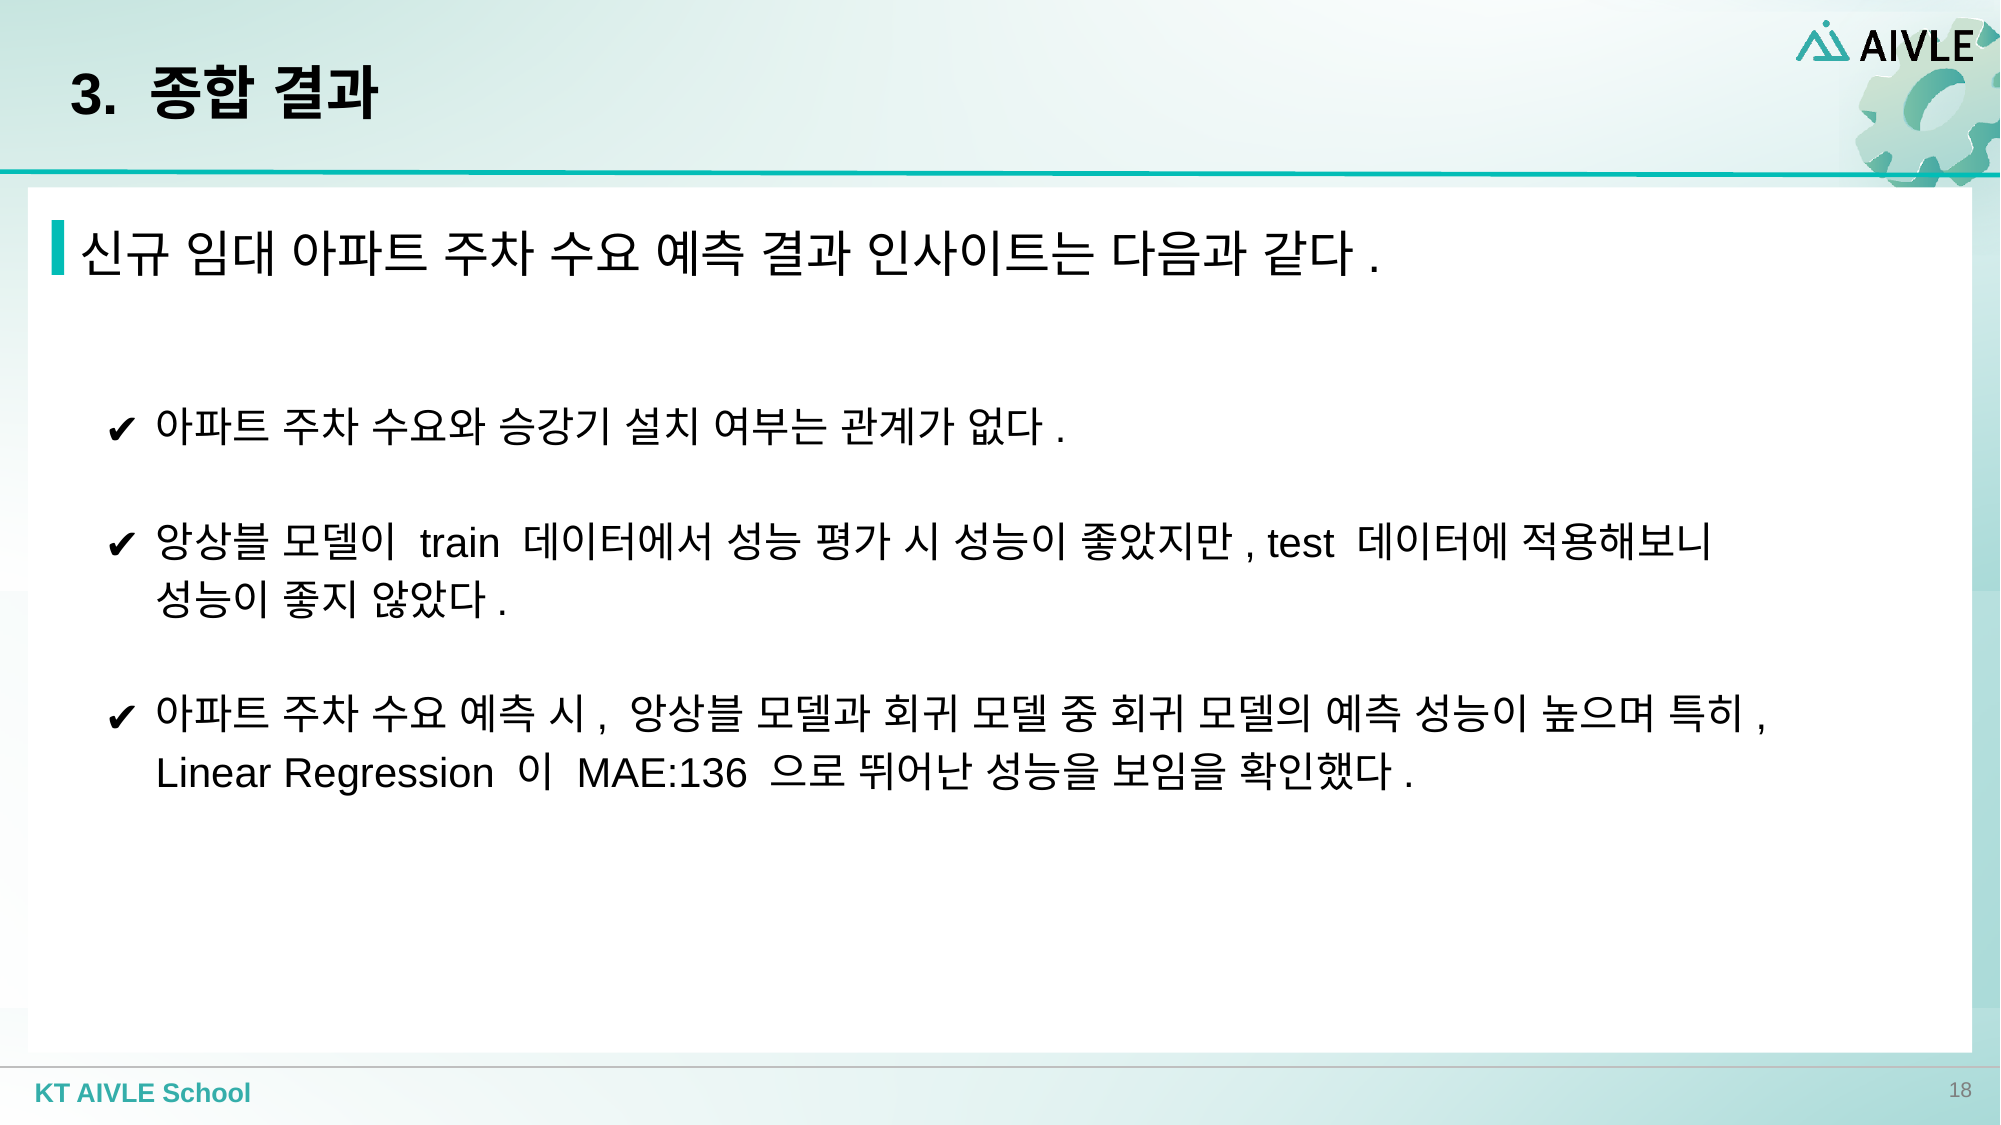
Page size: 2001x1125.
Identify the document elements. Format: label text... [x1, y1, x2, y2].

text_box 신규 임대 아파트 주차 수요 예측 결과 인사이트는 다음과 같다. [64, 214, 1861, 281]
picture [0, 0, 2000, 172]
title 3. 종합 결과 [51, 47, 1169, 151]
picture [0, 1068, 2000, 1125]
text_box [51, 220, 65, 275]
picture [0, 174, 2000, 1066]
text_box 아파트 주차 수요와 승강기 설치 여부는 관계가 없다. 앙상블 모델이 train 데이터에서 성능 평가 시 성능이 좋았지만, test 데이터에 적용해보니 성능이 좋지 않았다. 아파트 주차 수요 예측 시, 앙상블 모델과 회귀 모델 중 회귀 모델의 예측 성능이 높으며 특히, Linear Regression 이 MAE:136 으로 뛰어난 성능을 보임을 확인했다. [89, 385, 1793, 691]
